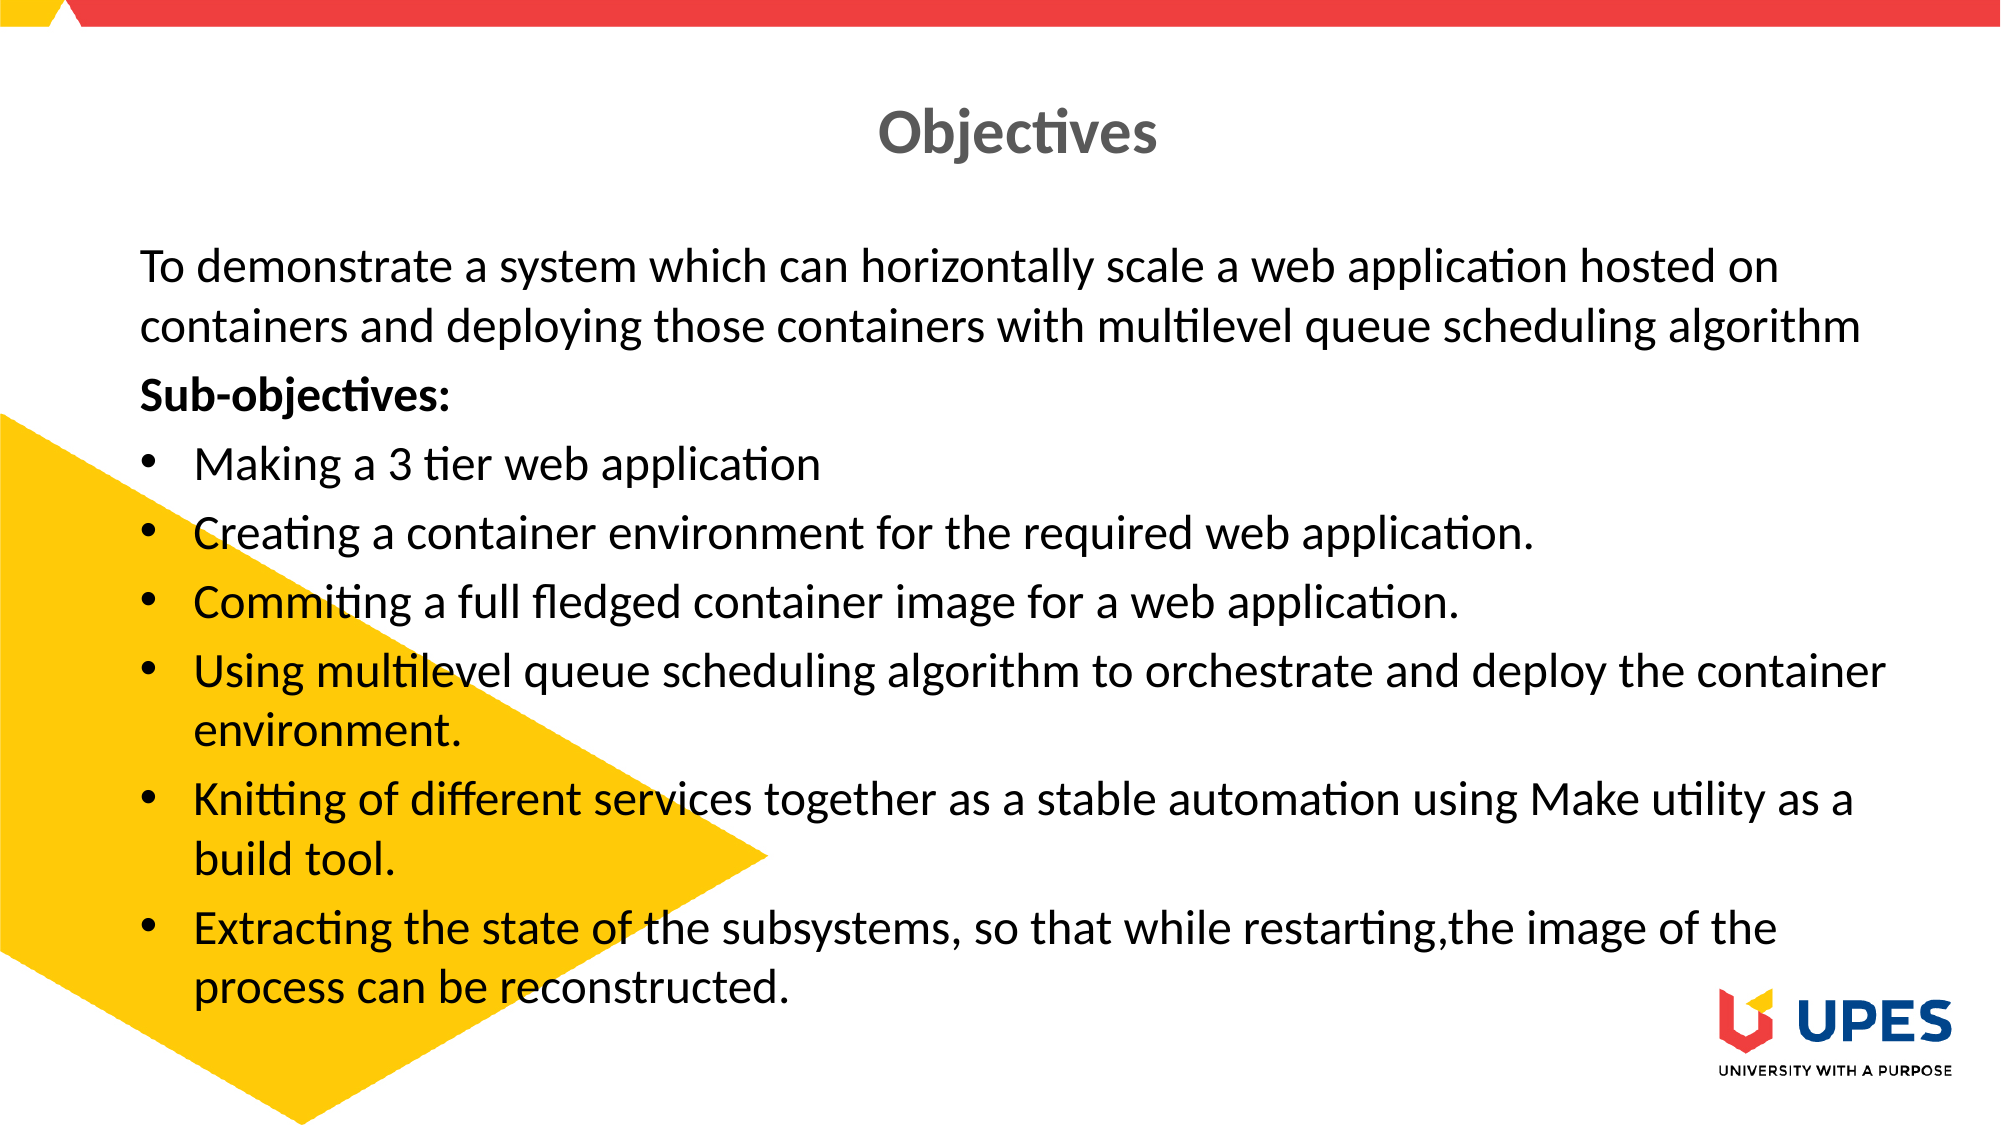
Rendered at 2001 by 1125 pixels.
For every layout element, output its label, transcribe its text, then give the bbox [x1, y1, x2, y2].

picture [0, 0, 2001, 1125]
text_box To demonstrate a system which can horizontally scale a web application hosted on containers and deploying those containers with multilevel queue scheduling algorithm Sub-objectives: Making a 3 tier web application Creating a container environment for the required web application. Commiting a full fledged container image for a web application. Using multilevel queue scheduling algorithm to orchestrate and deploy the container environment. Knitting of different services together as a stable automation using Make utility as a build tool. Extracting the state of the subsystems, so that while restarting,the image of the process can be reconstructed. [124, 226, 1925, 1030]
title Objectives [18, 81, 2000, 175]
